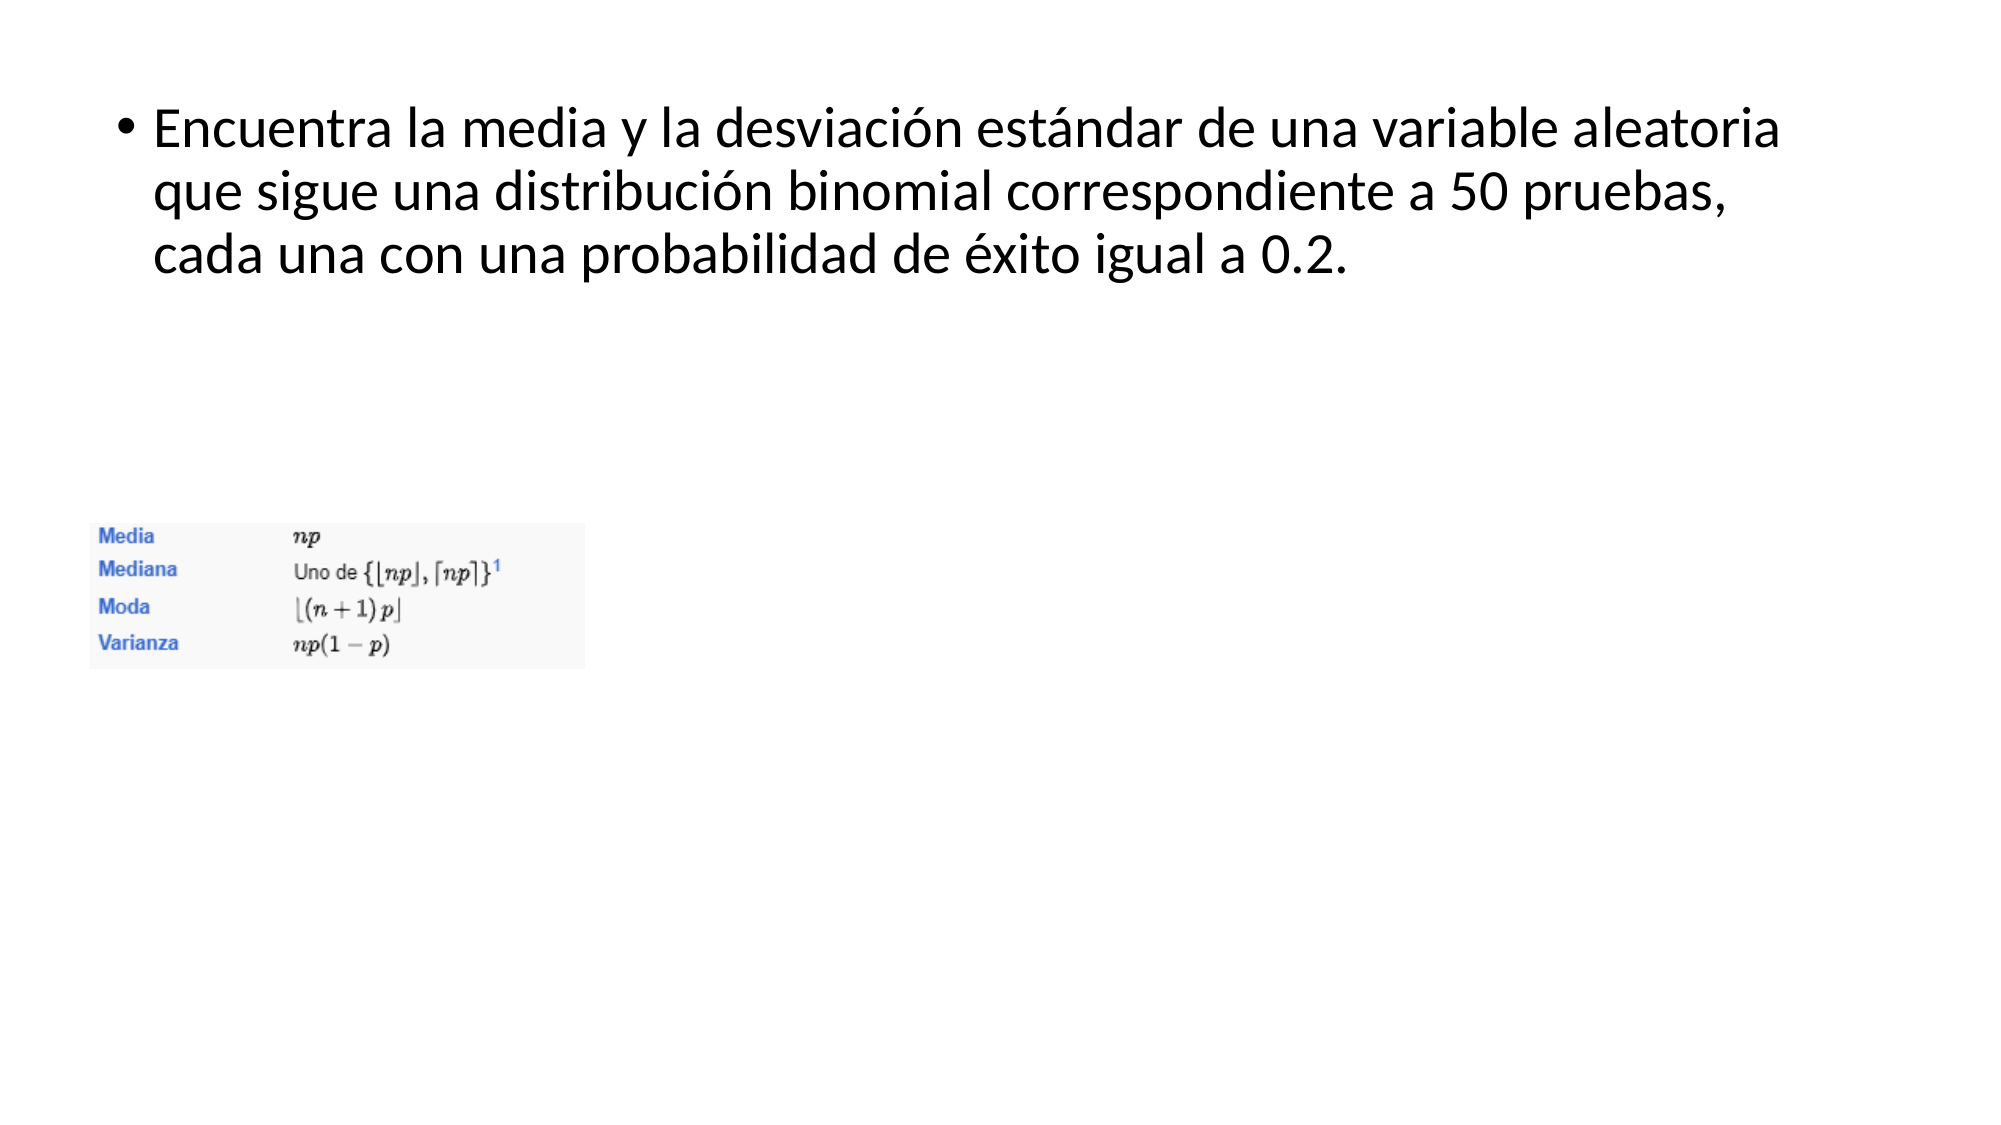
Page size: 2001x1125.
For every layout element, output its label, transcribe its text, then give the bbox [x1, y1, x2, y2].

list Encuentra la media y la desviación estándar de una variable aleatoria que sigue una distribución binomial correspondiente a 50 pruebas, cada una con una probabilidad de éxito igual a 0.2. [101, 89, 1827, 405]
picture [90, 523, 585, 669]
